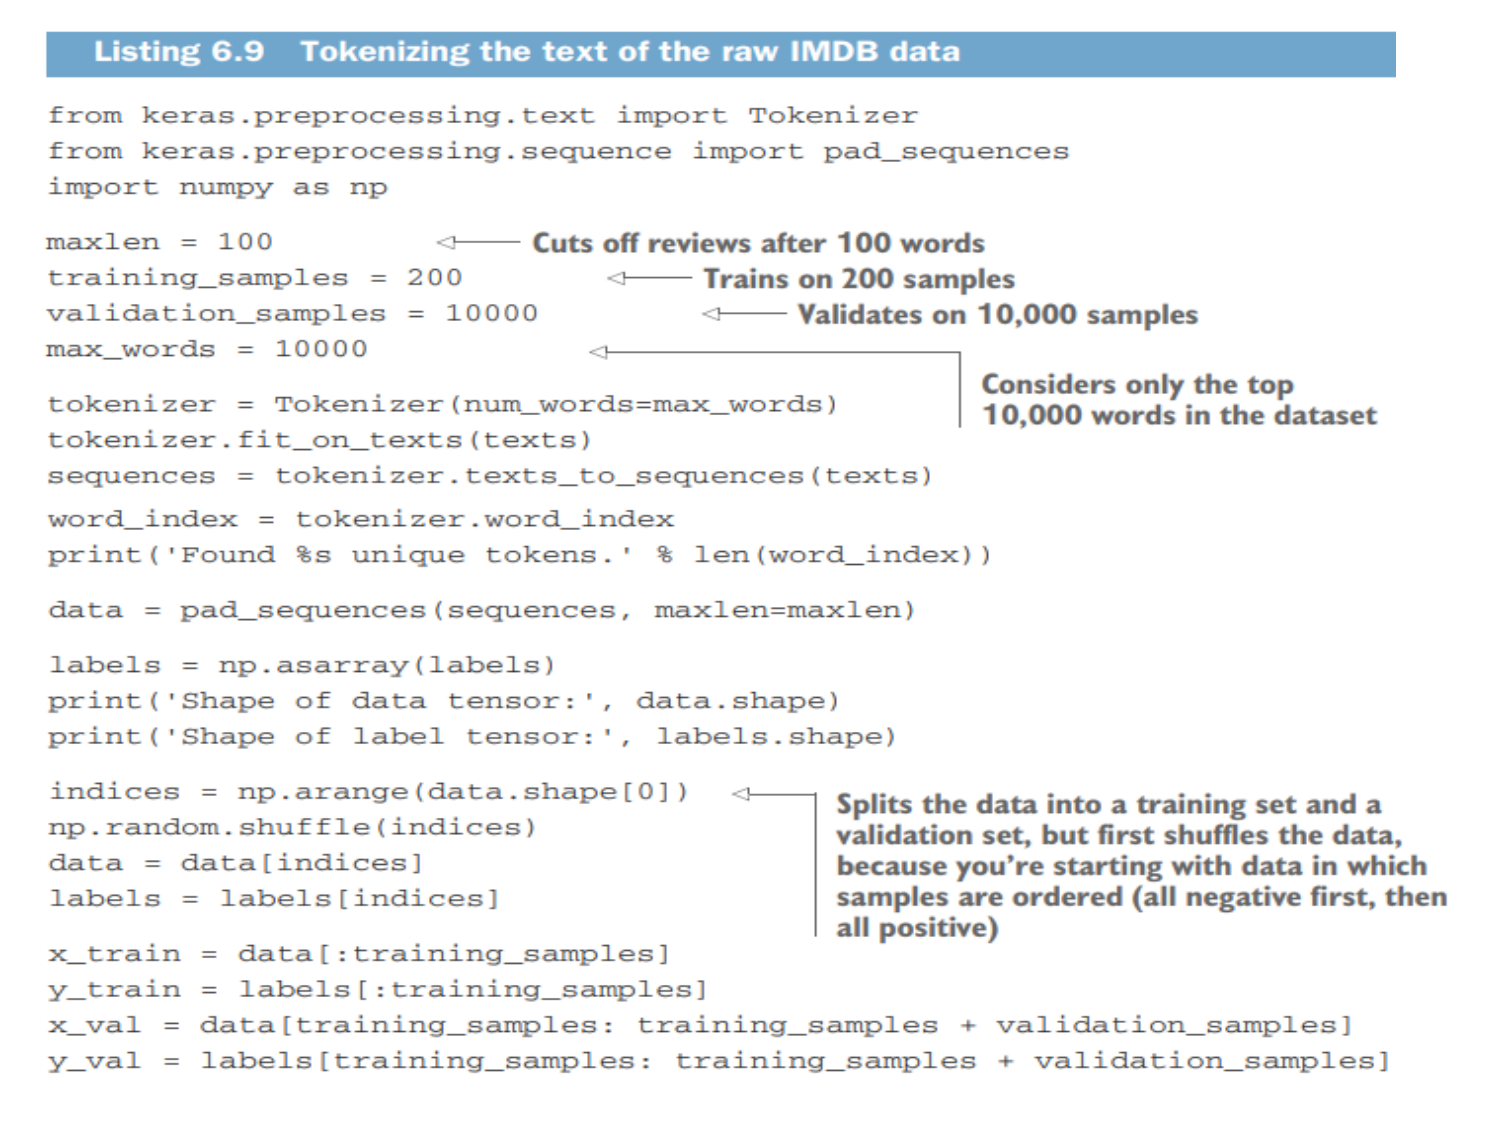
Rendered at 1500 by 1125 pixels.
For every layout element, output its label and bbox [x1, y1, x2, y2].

text_box [37, 24, 1463, 1091]
